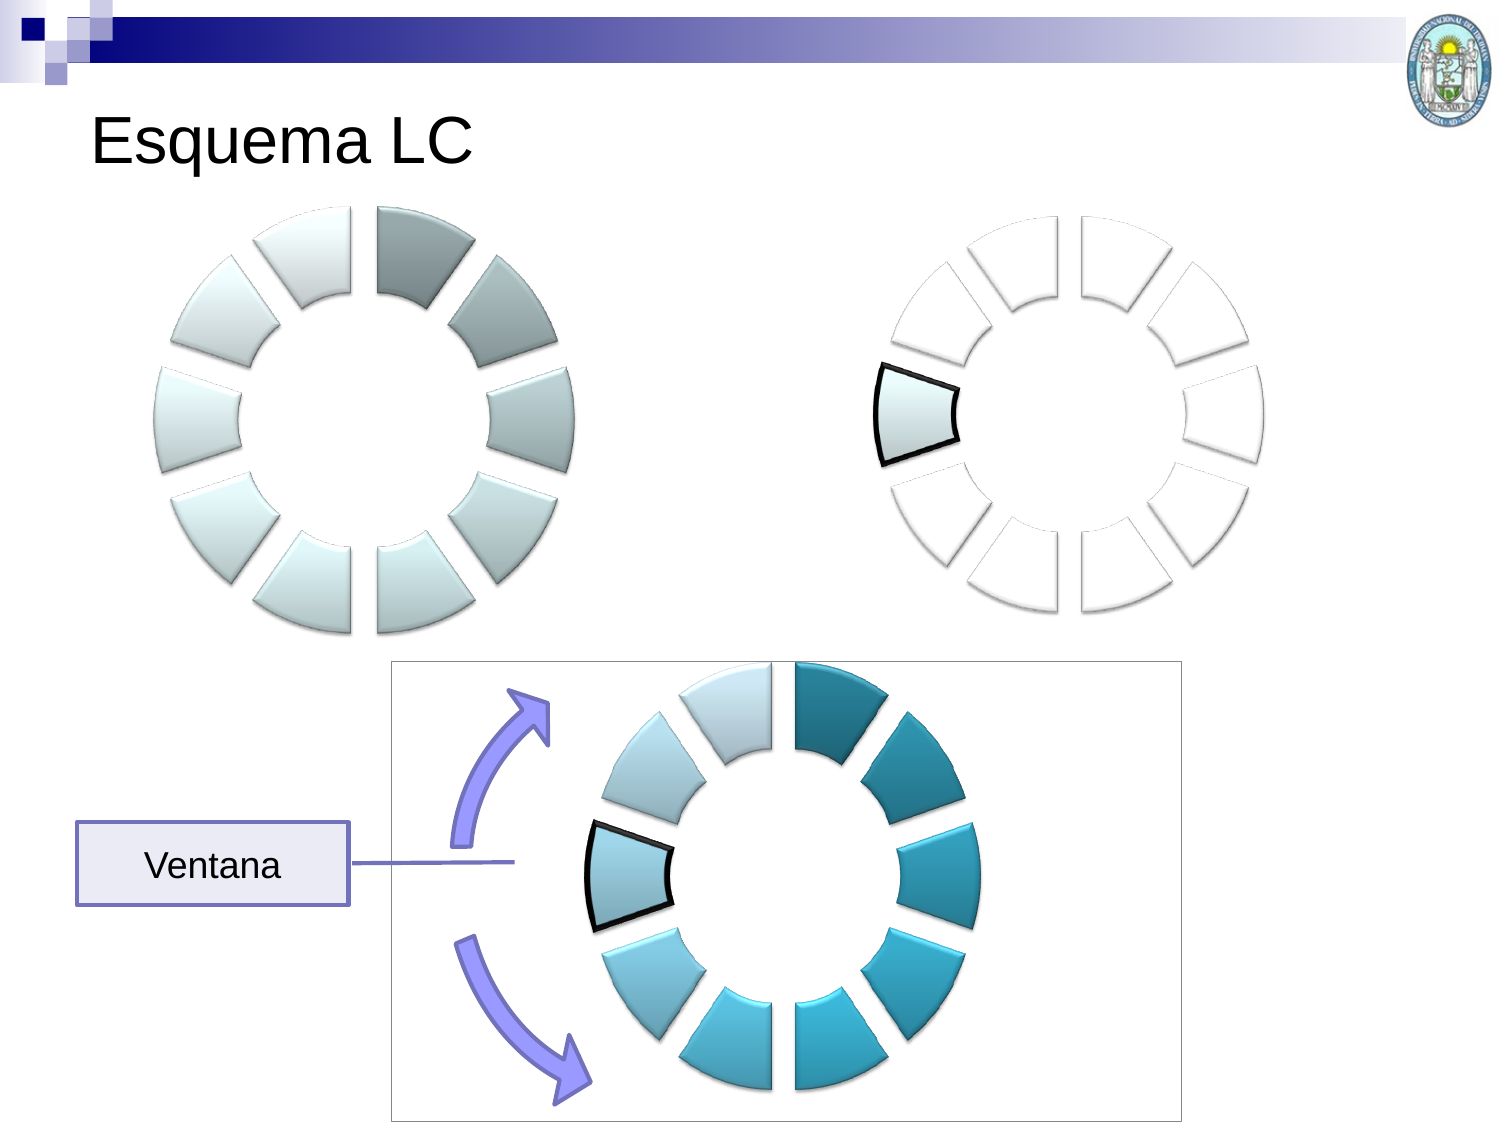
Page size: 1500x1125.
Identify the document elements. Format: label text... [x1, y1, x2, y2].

picture [1406, 11, 1493, 133]
title Esquema LC [75, 75, 1425, 200]
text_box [690, 210, 1454, 646]
text_box Ventana [352, 860, 381, 866]
text_box Ventana [75, 820, 351, 907]
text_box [0, 198, 781, 669]
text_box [386, 655, 1184, 1125]
